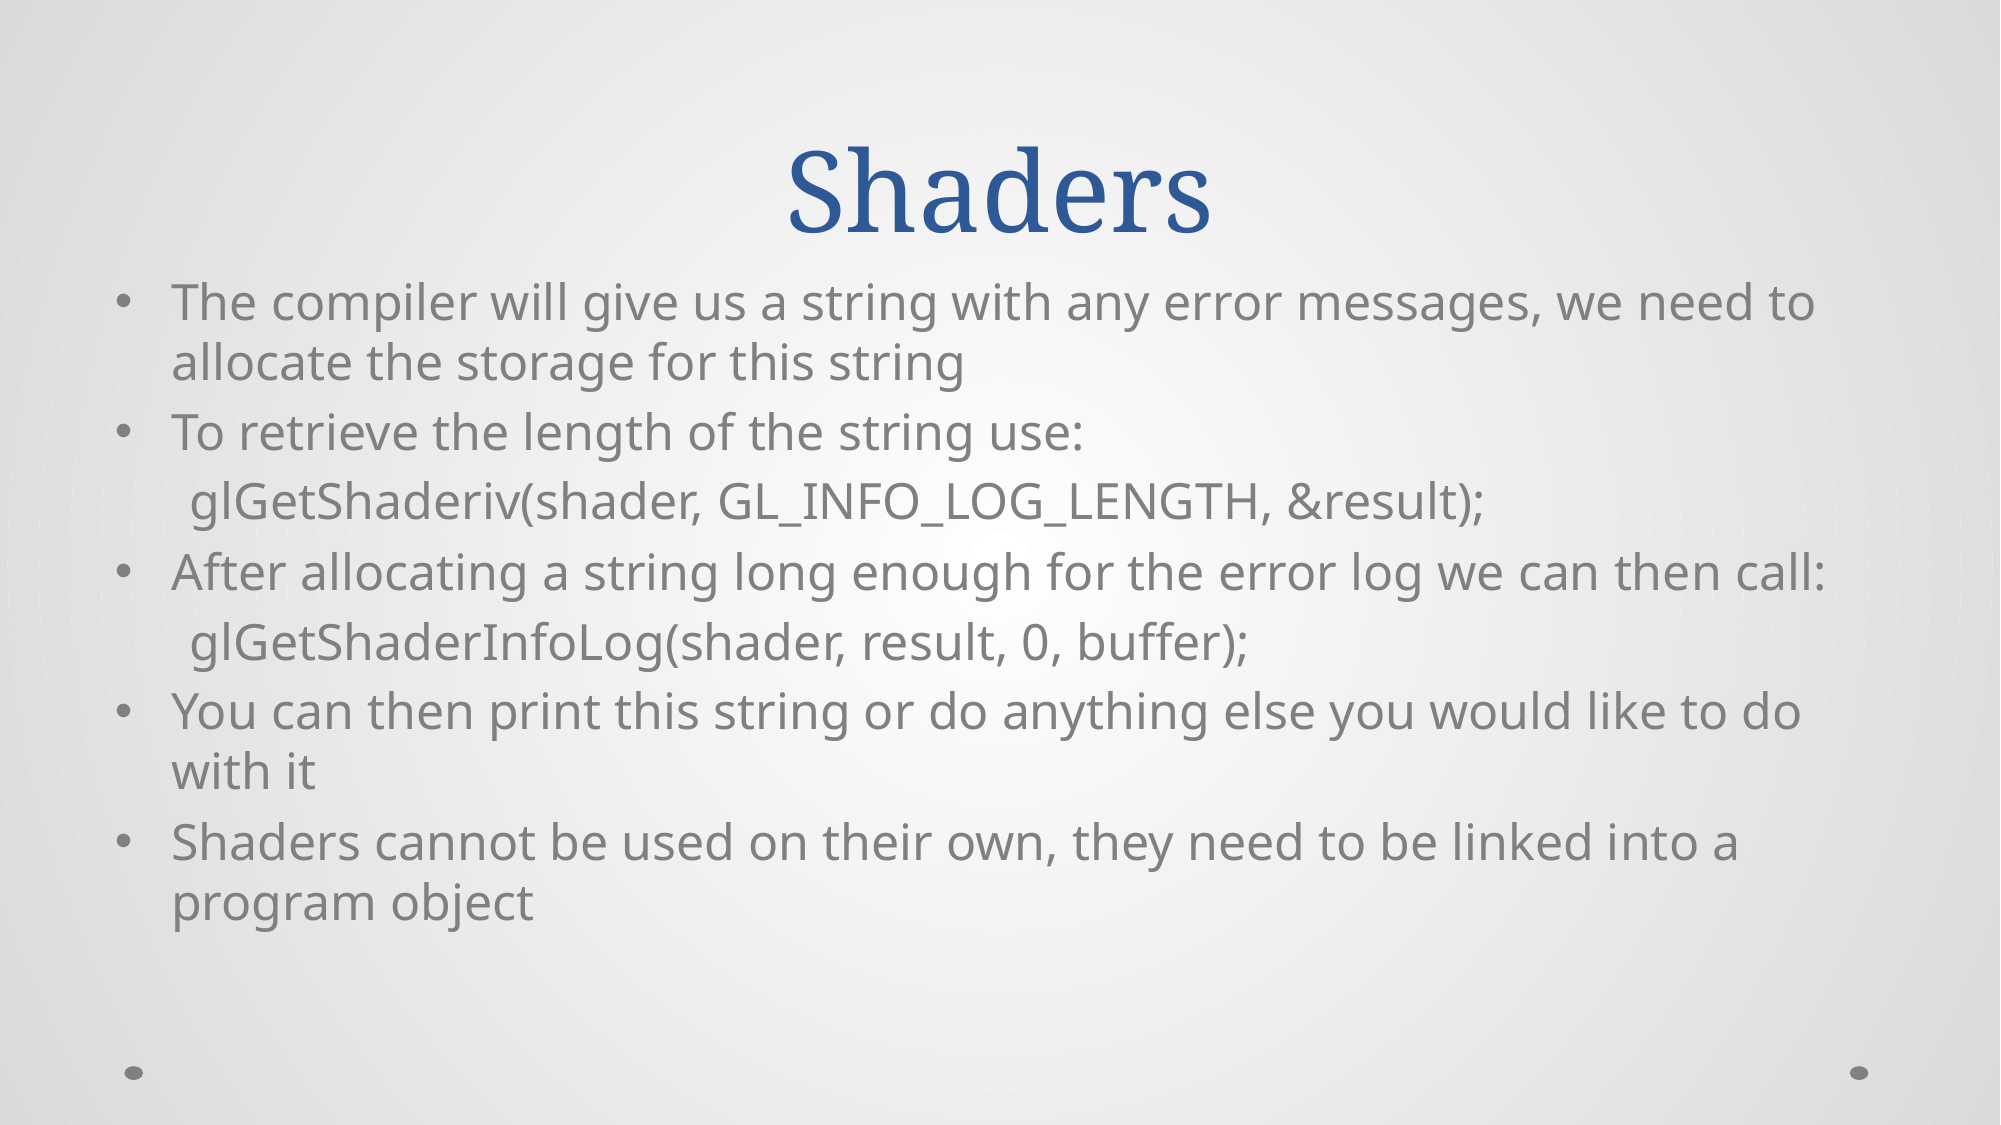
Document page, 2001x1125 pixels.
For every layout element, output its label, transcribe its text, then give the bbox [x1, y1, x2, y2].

list The compiler will give us a string with any error messages, we need to allocate the storage for this string To retrieve the length of the string use: glGetShaderiv(shader, GL_INFO_LOG_LENGTH, &result); After allocating a string long enough for the error log we can then call: glGetShaderInfoLog(shader, result, 0, buffer); You can then print this string or do anything else you would like to do with it Shaders cannot be used on their own, they need to be linked into a program object [99, 262, 1900, 1005]
title Shaders [99, 0, 1900, 262]
